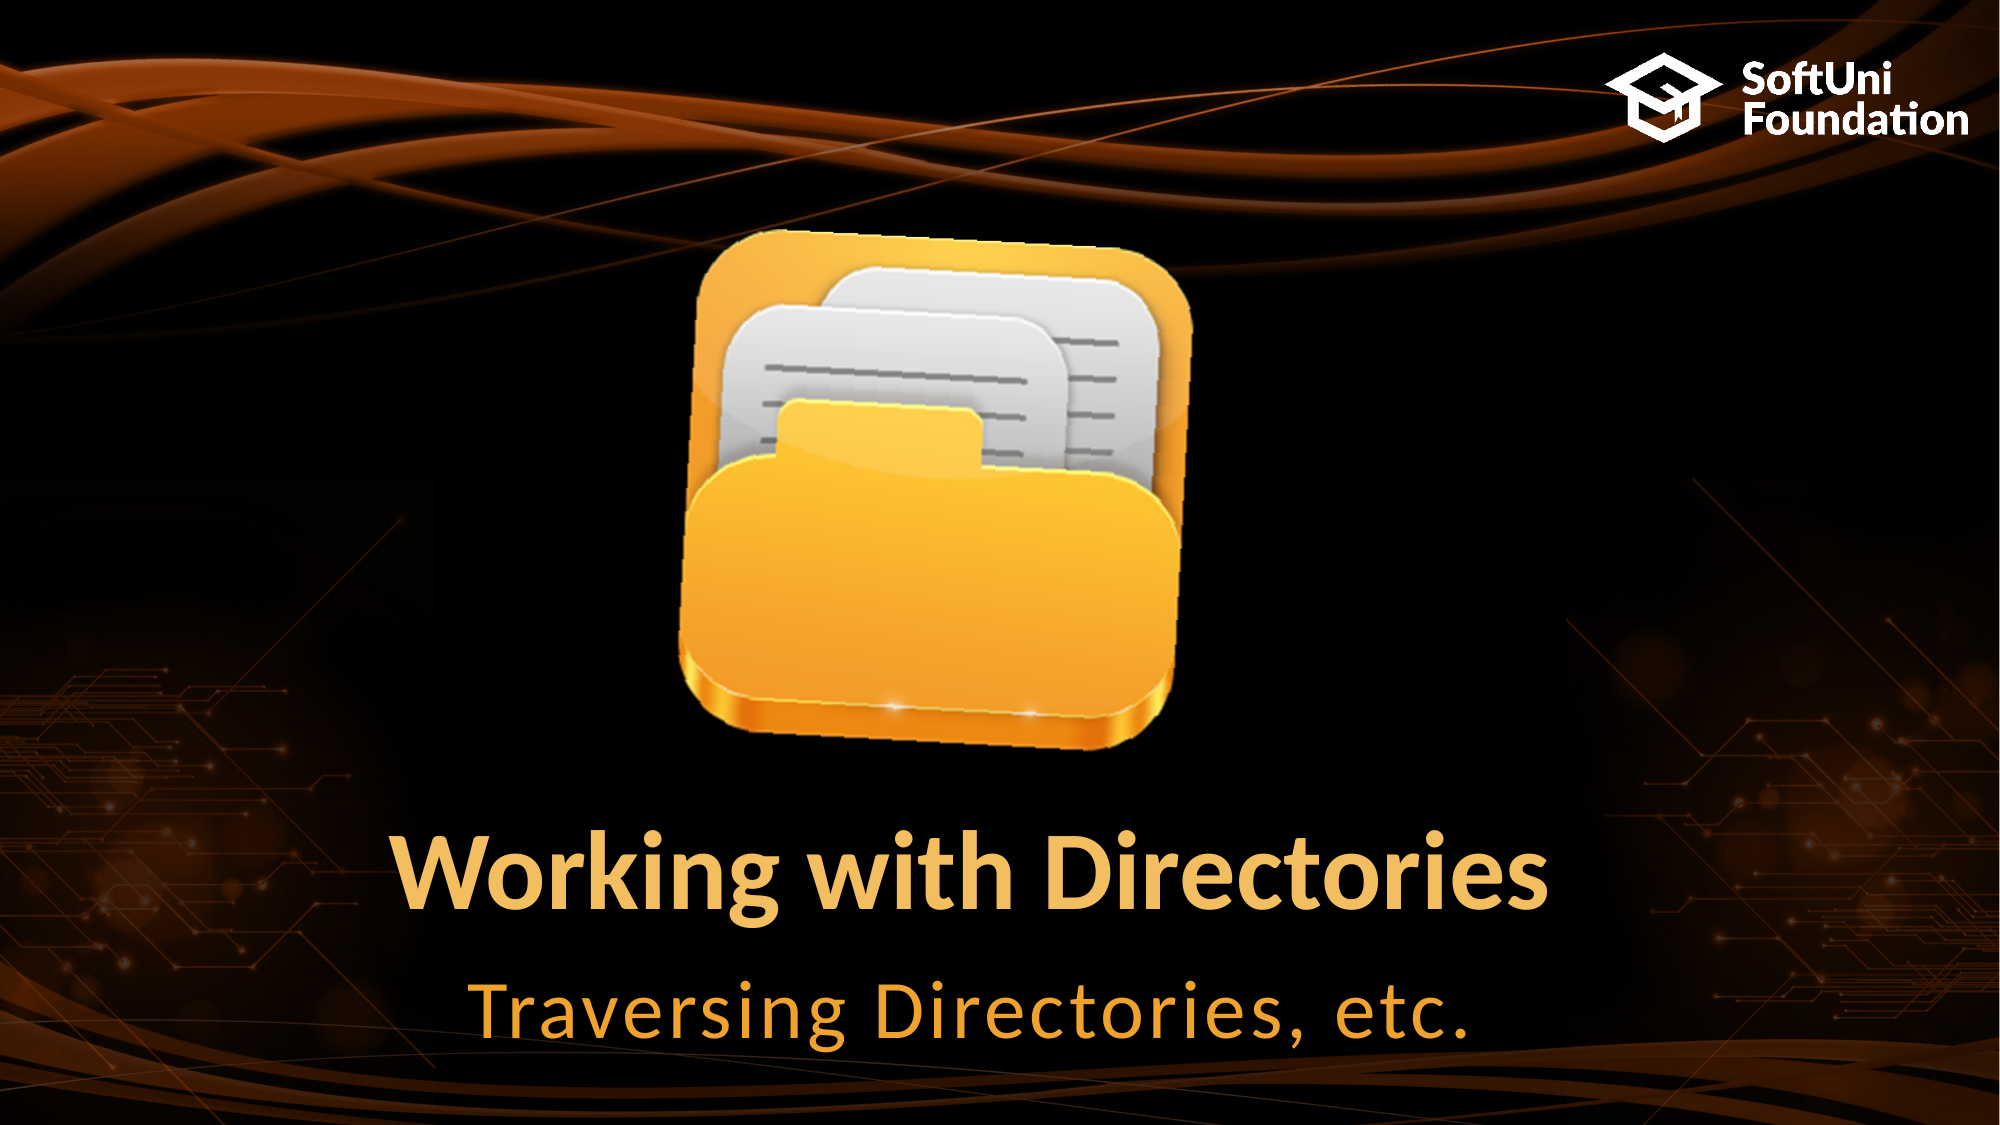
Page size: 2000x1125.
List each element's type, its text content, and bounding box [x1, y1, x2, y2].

list Traversing Directories, etc. [237, 944, 1704, 1062]
title Working with Directories [237, 805, 1704, 941]
picture [0, 0, 2000, 1125]
